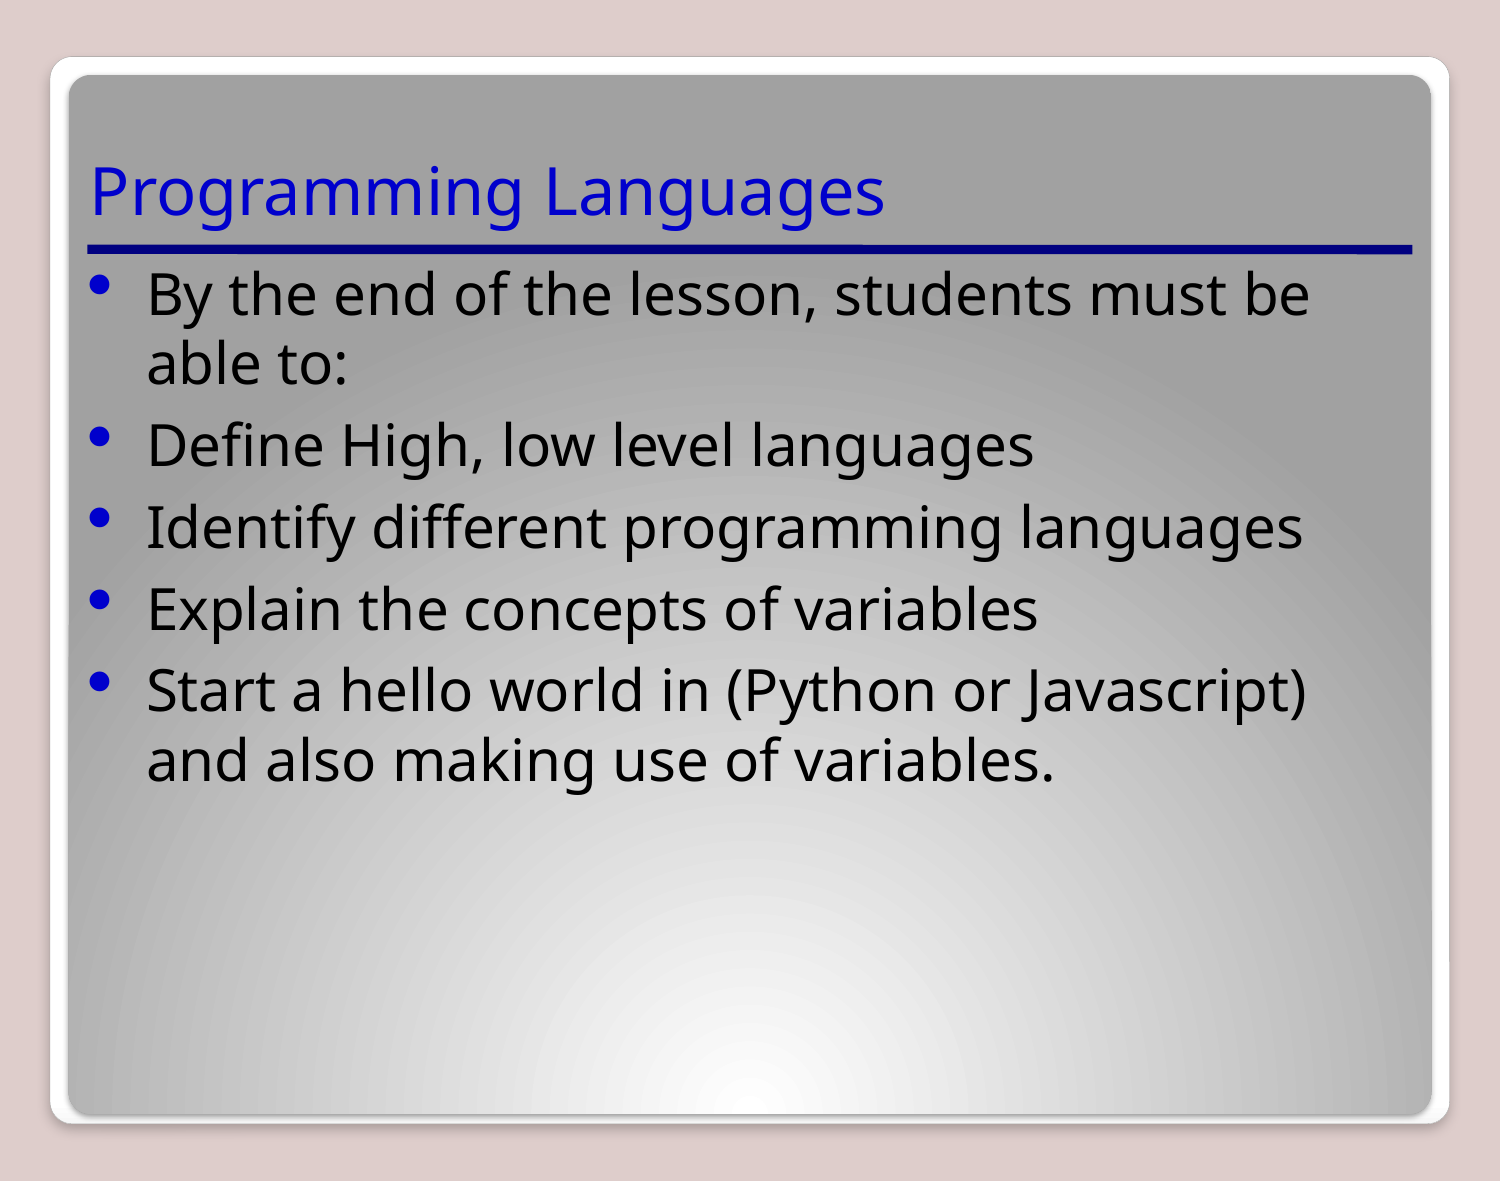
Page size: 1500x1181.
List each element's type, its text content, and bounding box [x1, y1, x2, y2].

text_box By the end of the lesson, students must be able to: Define High, low level languages Identify different programming languages Explain the concepts of variables Start a hello world in (Python or Javascript) and also making use of variables. [75, 249, 1425, 1116]
text_box Programming Languages [75, 78, 1425, 237]
